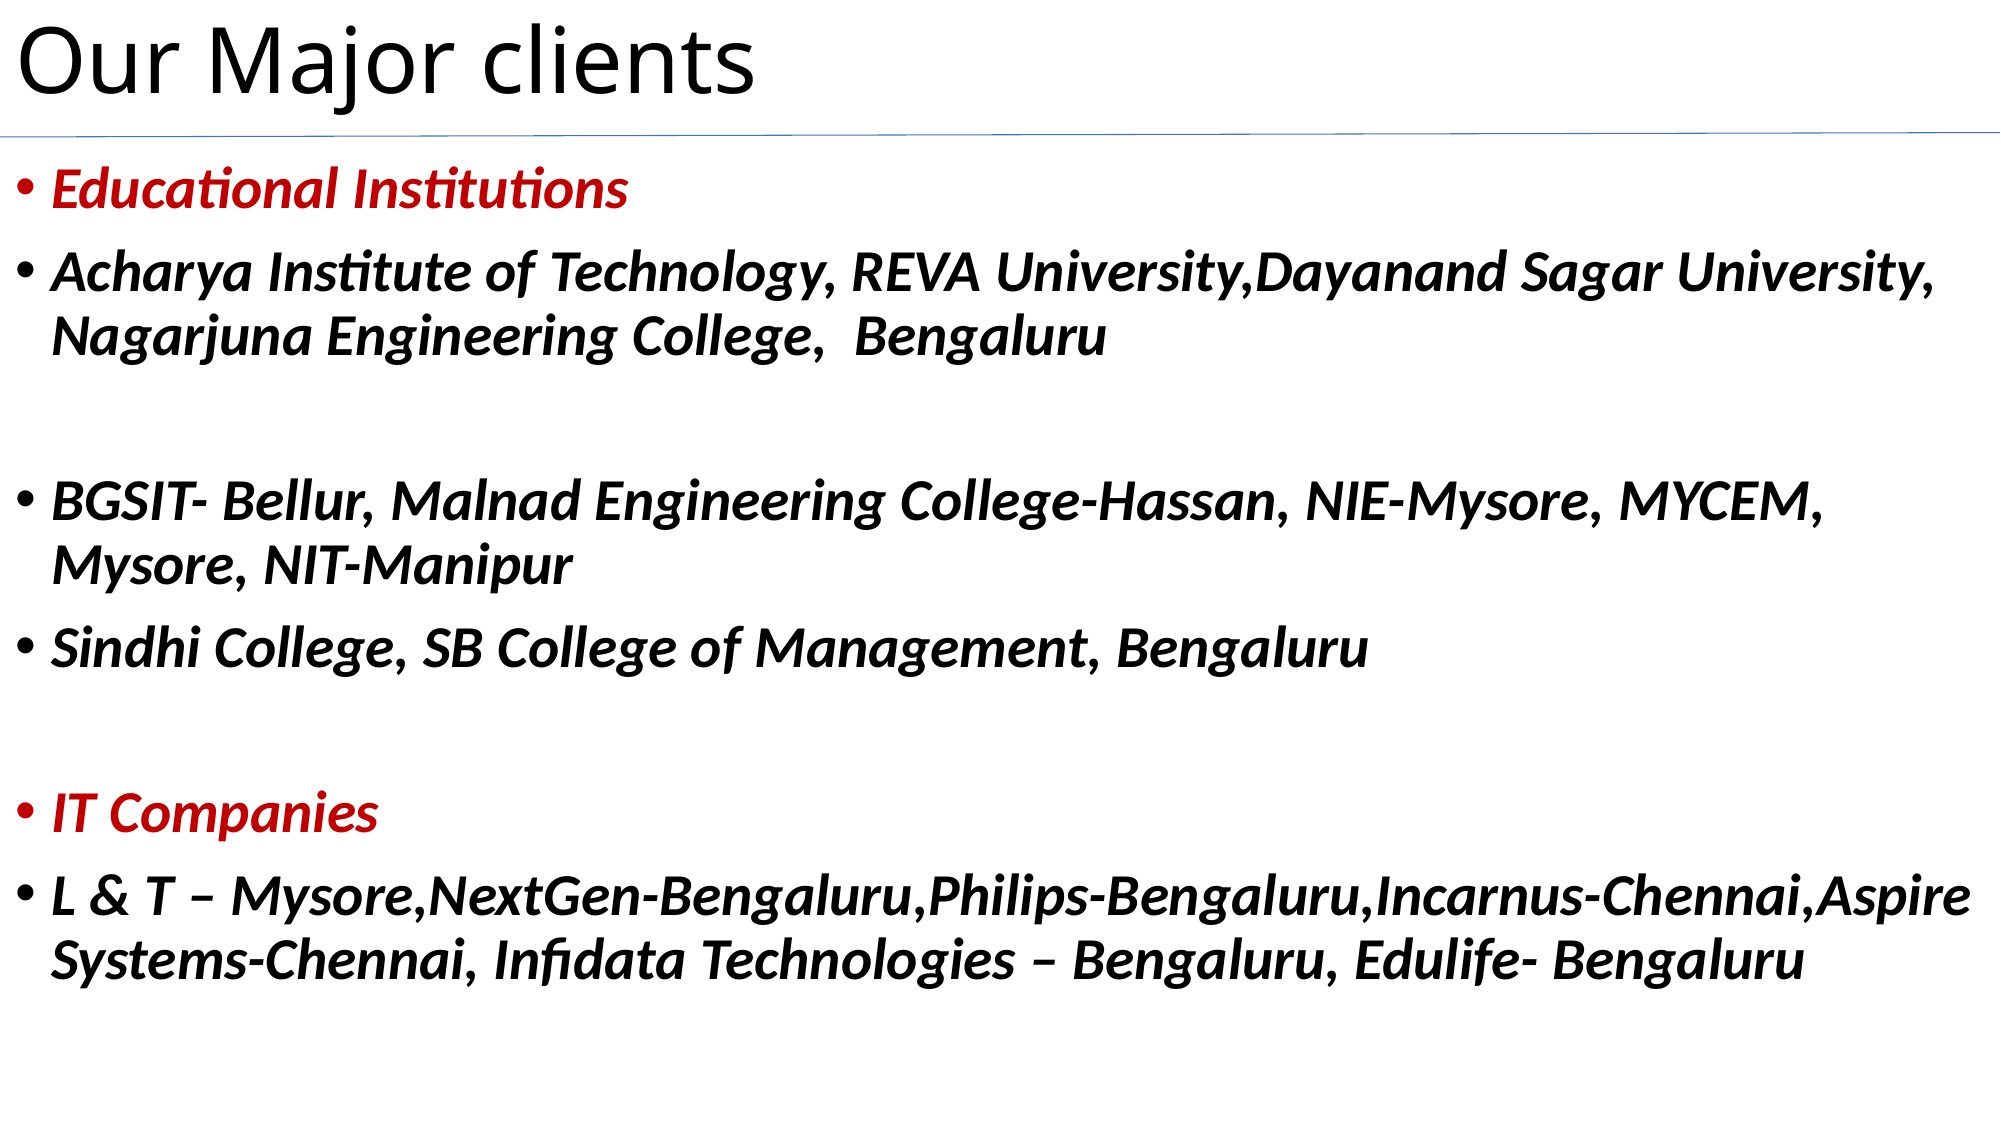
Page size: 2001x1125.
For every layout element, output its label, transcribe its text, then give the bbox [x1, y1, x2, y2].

list Educational Institutions Acharya Institute of Technology, REVA University,Dayanand Sagar University, Nagarjuna Engineering College, Bengaluru BGSIT- Bellur, Malnad Engineering College-Hassan, NIE-Mysore, MYCEM, Mysore, NIT-Manipur Sindhi College, SB College of Management, Bengaluru IT Companies L & T – Mysore,NextGen-Bengaluru,Philips-Bengaluru,Incarnus-Chennai,Aspire Systems-Chennai, Infidata Technologies – Bengaluru, Edulife- Bengaluru [0, 149, 2000, 1014]
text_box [0, 132, 2000, 137]
title Our Major clients [0, 0, 1725, 129]
